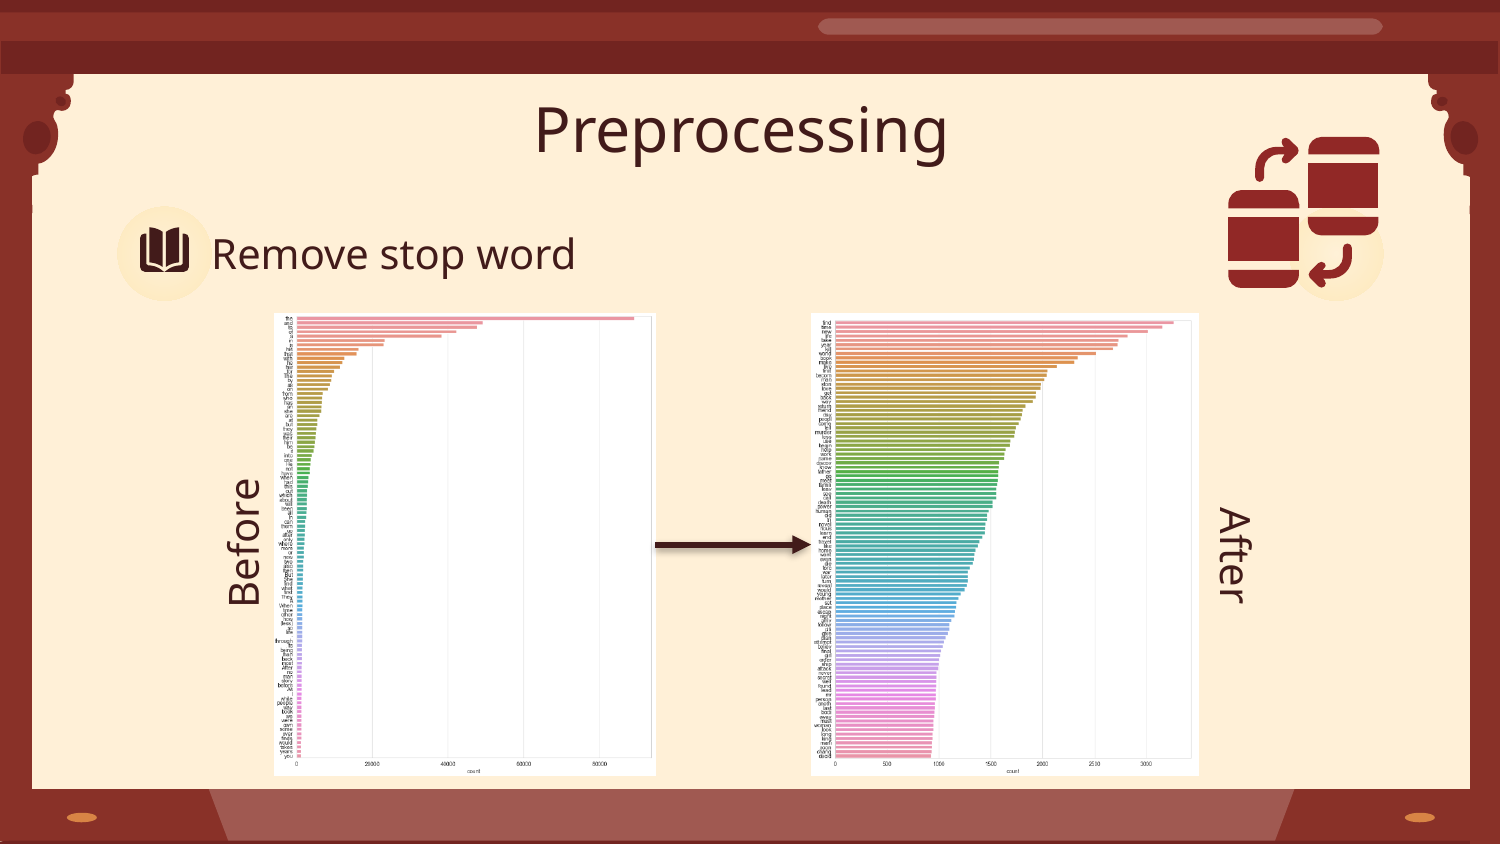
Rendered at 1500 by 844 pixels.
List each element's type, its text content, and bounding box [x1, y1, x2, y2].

text_box Before [209, 452, 269, 634]
text_box [117, 206, 212, 301]
picture [274, 313, 656, 776]
text_box Remove stop word [199, 220, 678, 286]
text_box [1228, 136, 1380, 289]
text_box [139, 226, 190, 273]
title Preprocessing [118, 88, 1382, 167]
picture [810, 313, 1199, 776]
text_box After [1204, 465, 1270, 647]
text_box [1316, 296, 1357, 301]
